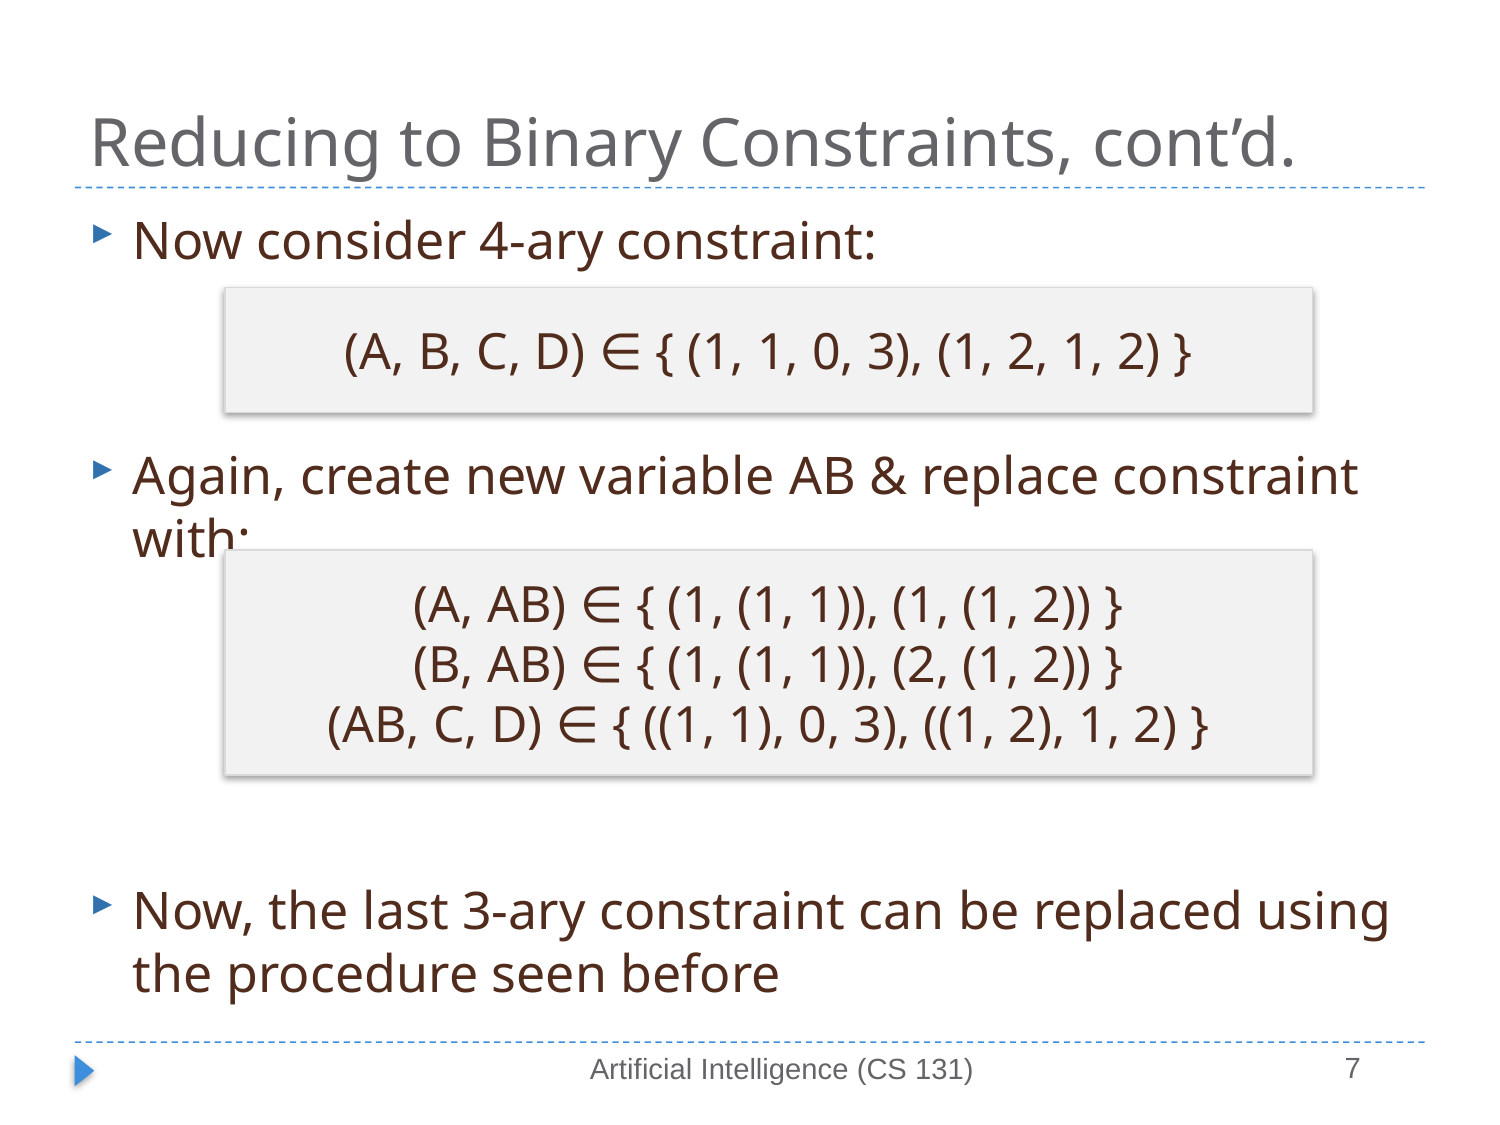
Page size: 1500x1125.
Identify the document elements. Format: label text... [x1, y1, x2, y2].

text_box (A, B, C, D) ∈ { (1, 1, 0, 3), (1, 2, 1, 2) } [224, 287, 1313, 413]
list Now consider 4-ary constraint: Again, create new variable AB & replace constraint with: Now, the last 3-ary constraint can be replaced using the procedure seen before [75, 200, 1425, 1010]
slide_number 7 [1212, 1042, 1376, 1103]
text_box (A, AB) ∈ { (1, (1, 1)), (1, (1, 2)) } (B, AB) ∈ { (1, (1, 1)), (2, (1, 2)) } (AB, C, D) ∈ { ((1, 1), 0, 3), ((1, 2), 1, 2) } [224, 549, 1313, 776]
footer Artificial Intelligence (CS 131) [575, 1042, 1212, 1103]
title Reducing to Binary Constraints, cont’d. [75, 24, 1425, 188]
